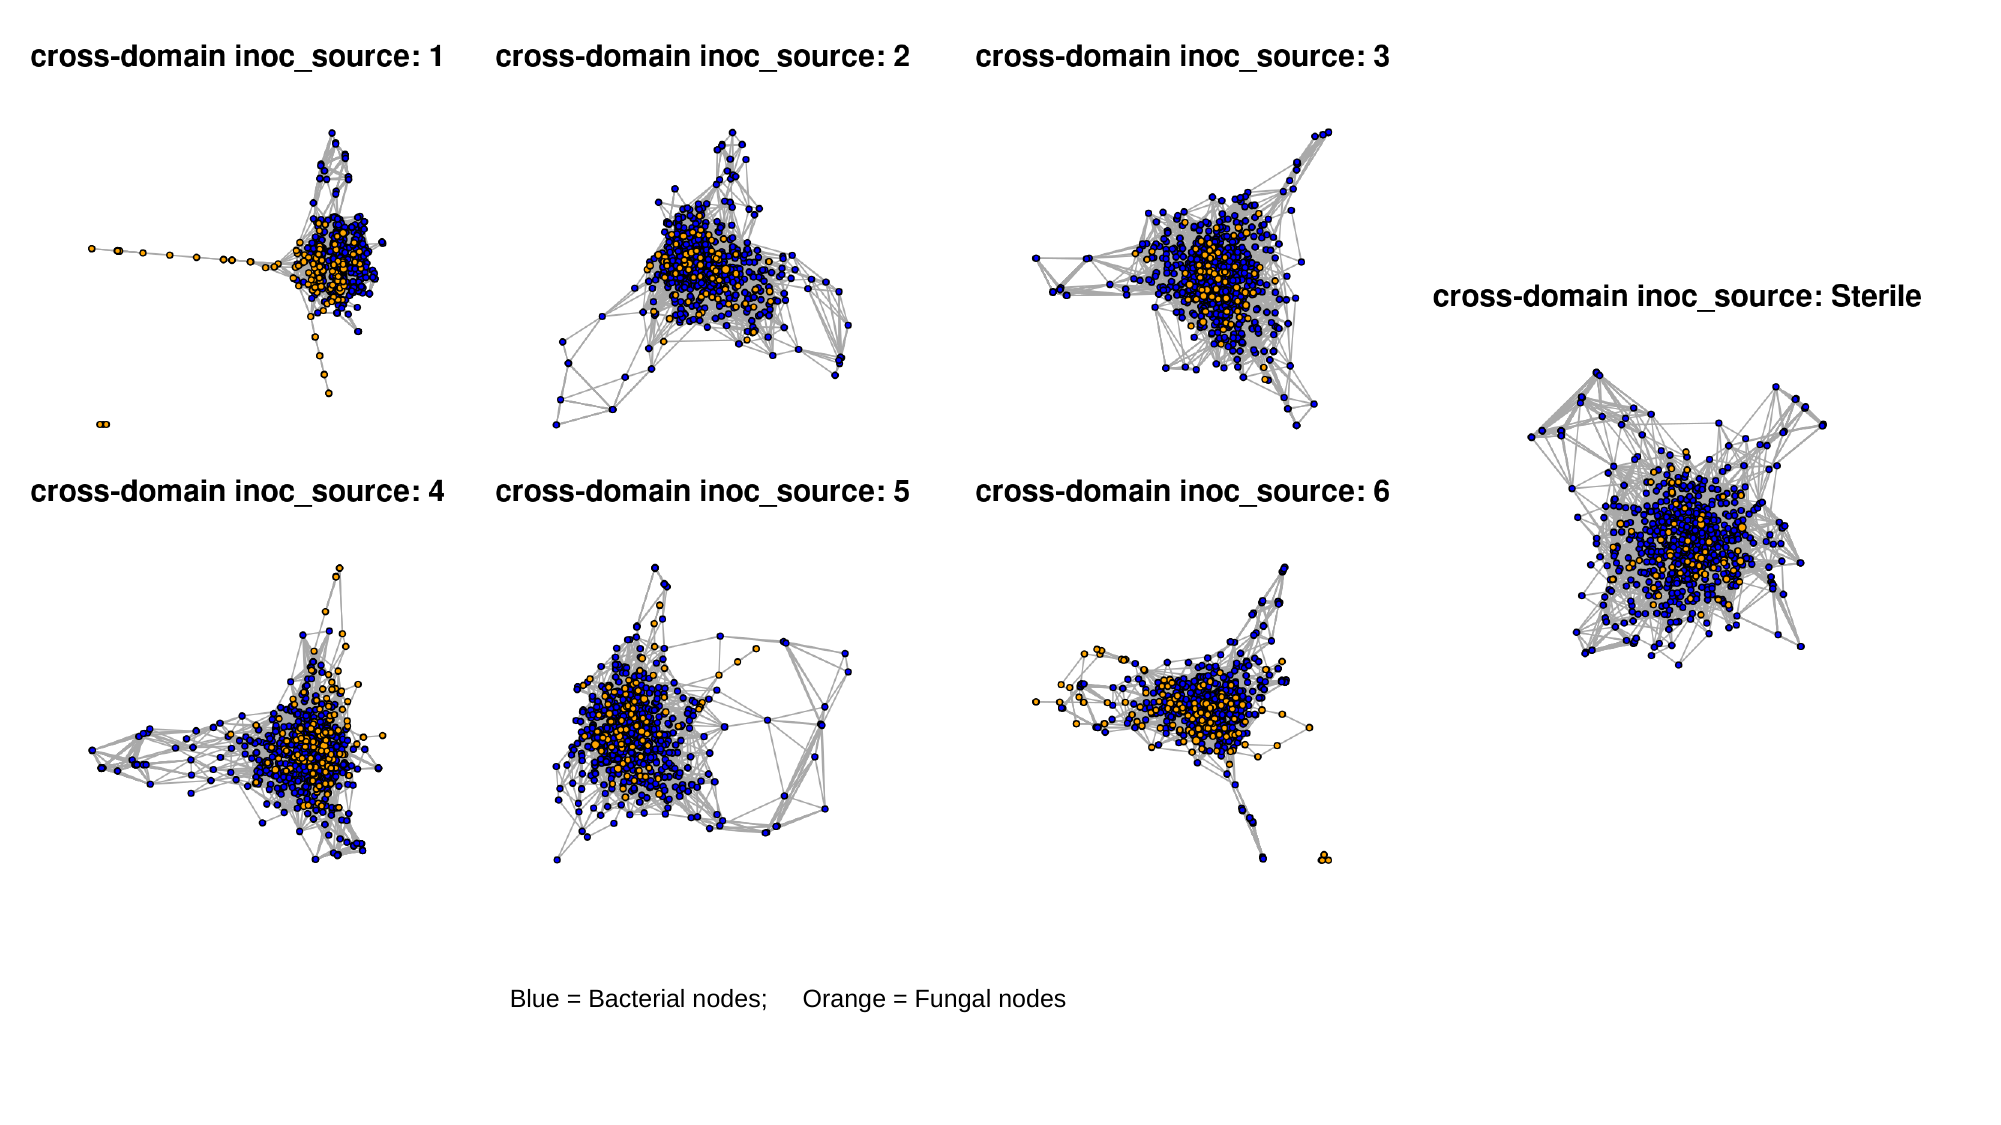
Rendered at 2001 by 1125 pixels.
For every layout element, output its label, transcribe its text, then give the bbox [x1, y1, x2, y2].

picture [959, 464, 1396, 901]
picture [479, 464, 931, 886]
text_box Blue = Bacterial nodes; Orange = Fungal nodes [494, 975, 1710, 1018]
picture [14, 14, 466, 886]
picture [479, 29, 931, 451]
picture [944, 29, 1396, 451]
picture [1409, 269, 1936, 691]
